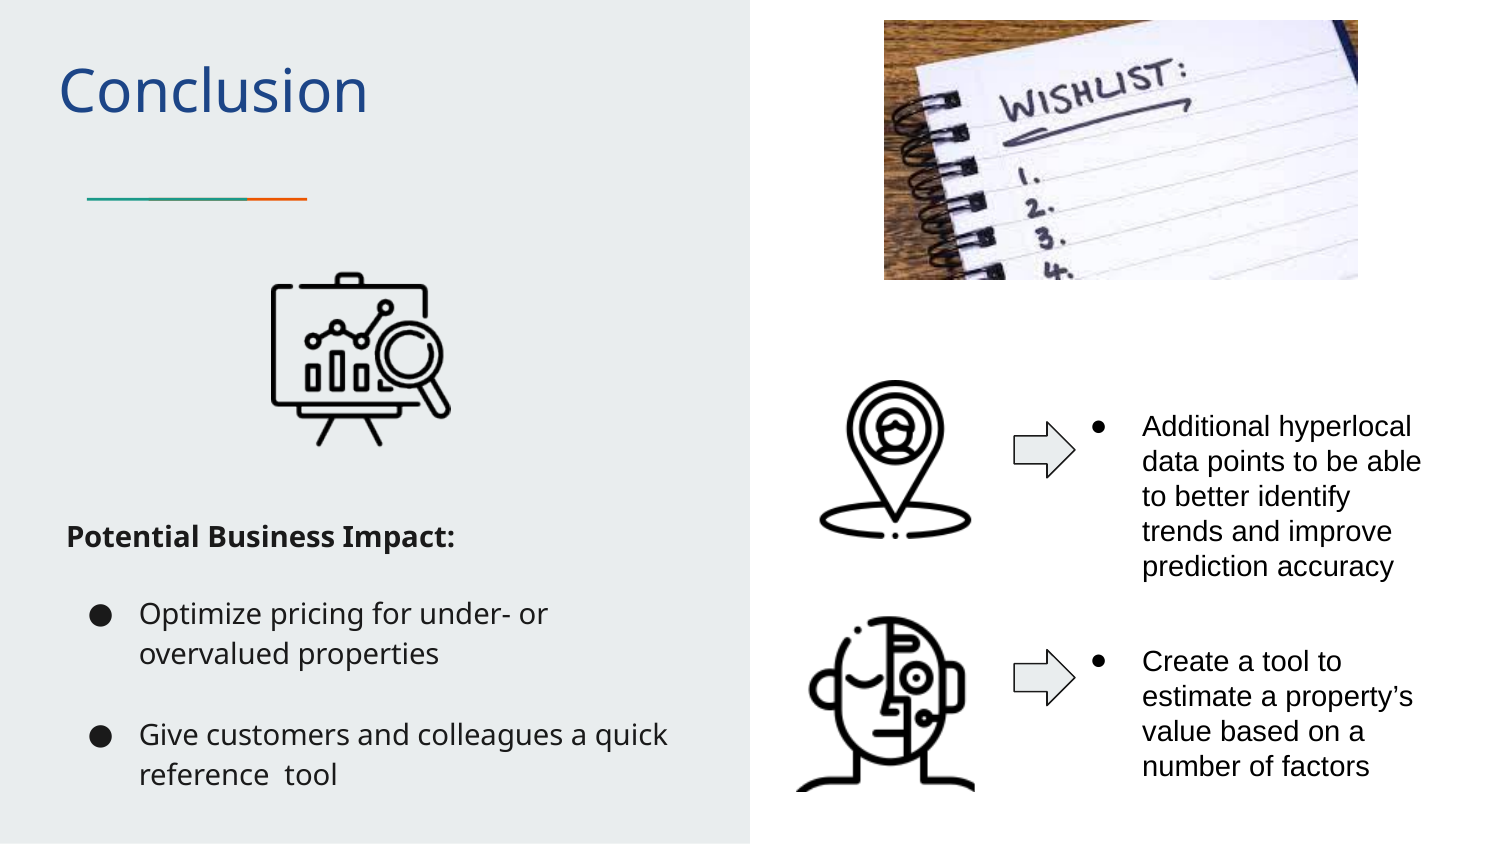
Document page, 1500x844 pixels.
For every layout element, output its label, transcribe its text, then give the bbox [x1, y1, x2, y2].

subtitle Conclusion [43, 36, 708, 297]
text_box [1014, 421, 1052, 478]
text_box Additional hyperlocal data points to be able to better identify trends and improve prediction accuracy [1052, 392, 1455, 598]
list Potential Business Impact: Optimize pricing for under- or overvalued properties Give customers and colleagues a quick reference tool [51, 498, 708, 808]
picture [271, 269, 451, 450]
text_box [1014, 649, 1052, 706]
picture [884, 20, 1359, 280]
text_box Create a tool to estimate a property’s value based on a number of factors [1052, 627, 1467, 797]
picture [816, 380, 975, 539]
picture [795, 612, 975, 792]
